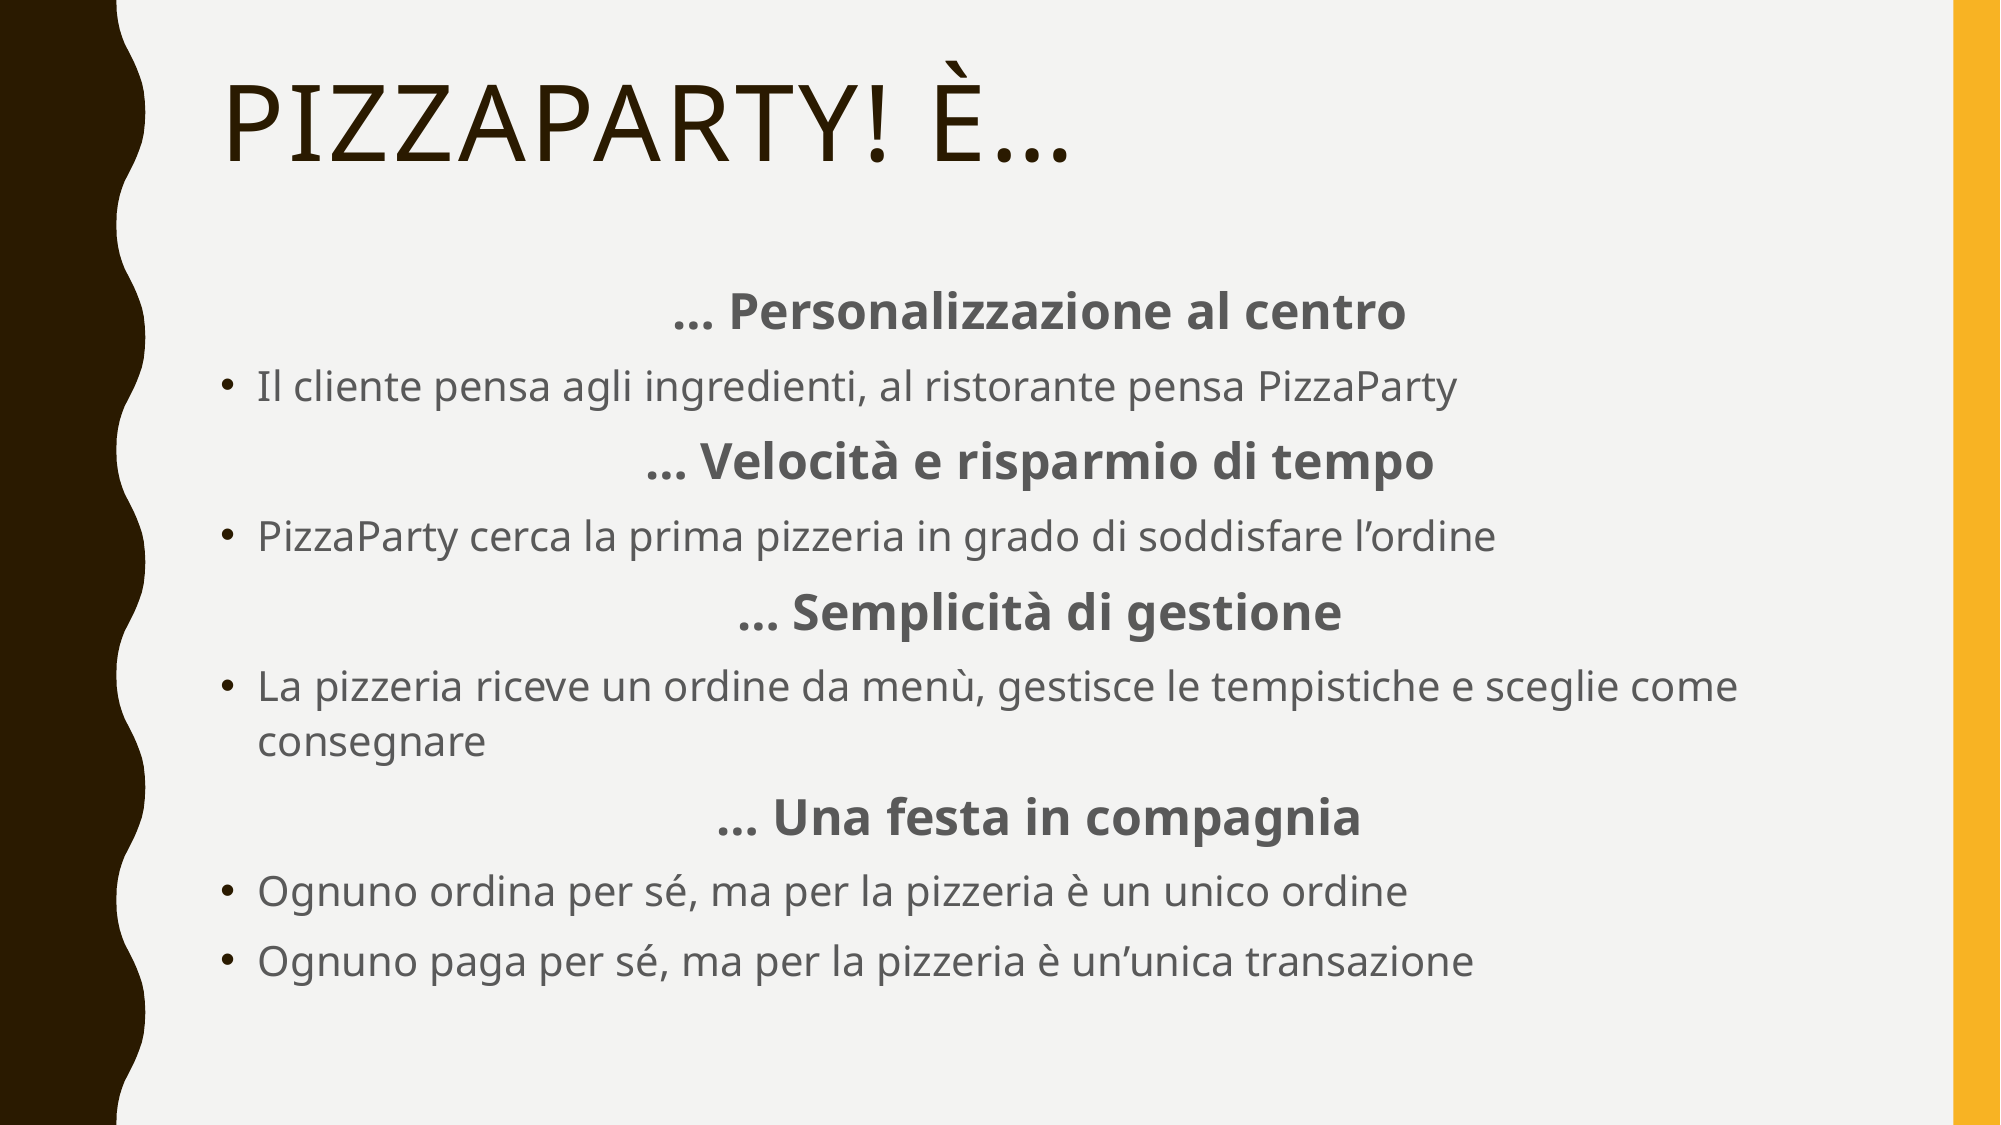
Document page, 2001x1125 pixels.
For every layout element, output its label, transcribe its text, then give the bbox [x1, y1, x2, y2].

title PizzaParty! è… [205, 62, 1875, 233]
list … Personalizzazione al centro Il cliente pensa agli ingredienti, al ristorante pensa PizzaParty … Velocità e risparmio di tempo PizzaParty cerca la prima pizzeria in grado di soddisfare l’ordine … Semplicità di gestione La pizzeria riceve un ordine da menù, gestisce le tempistiche e sceglie come consegnare … Una festa in compagnia Ognuno ordina per sé, ma per la pizzeria è un unico ordine Ognuno paga per sé, ma per la pizzeria è un’unica transazione [205, 266, 1875, 1011]
